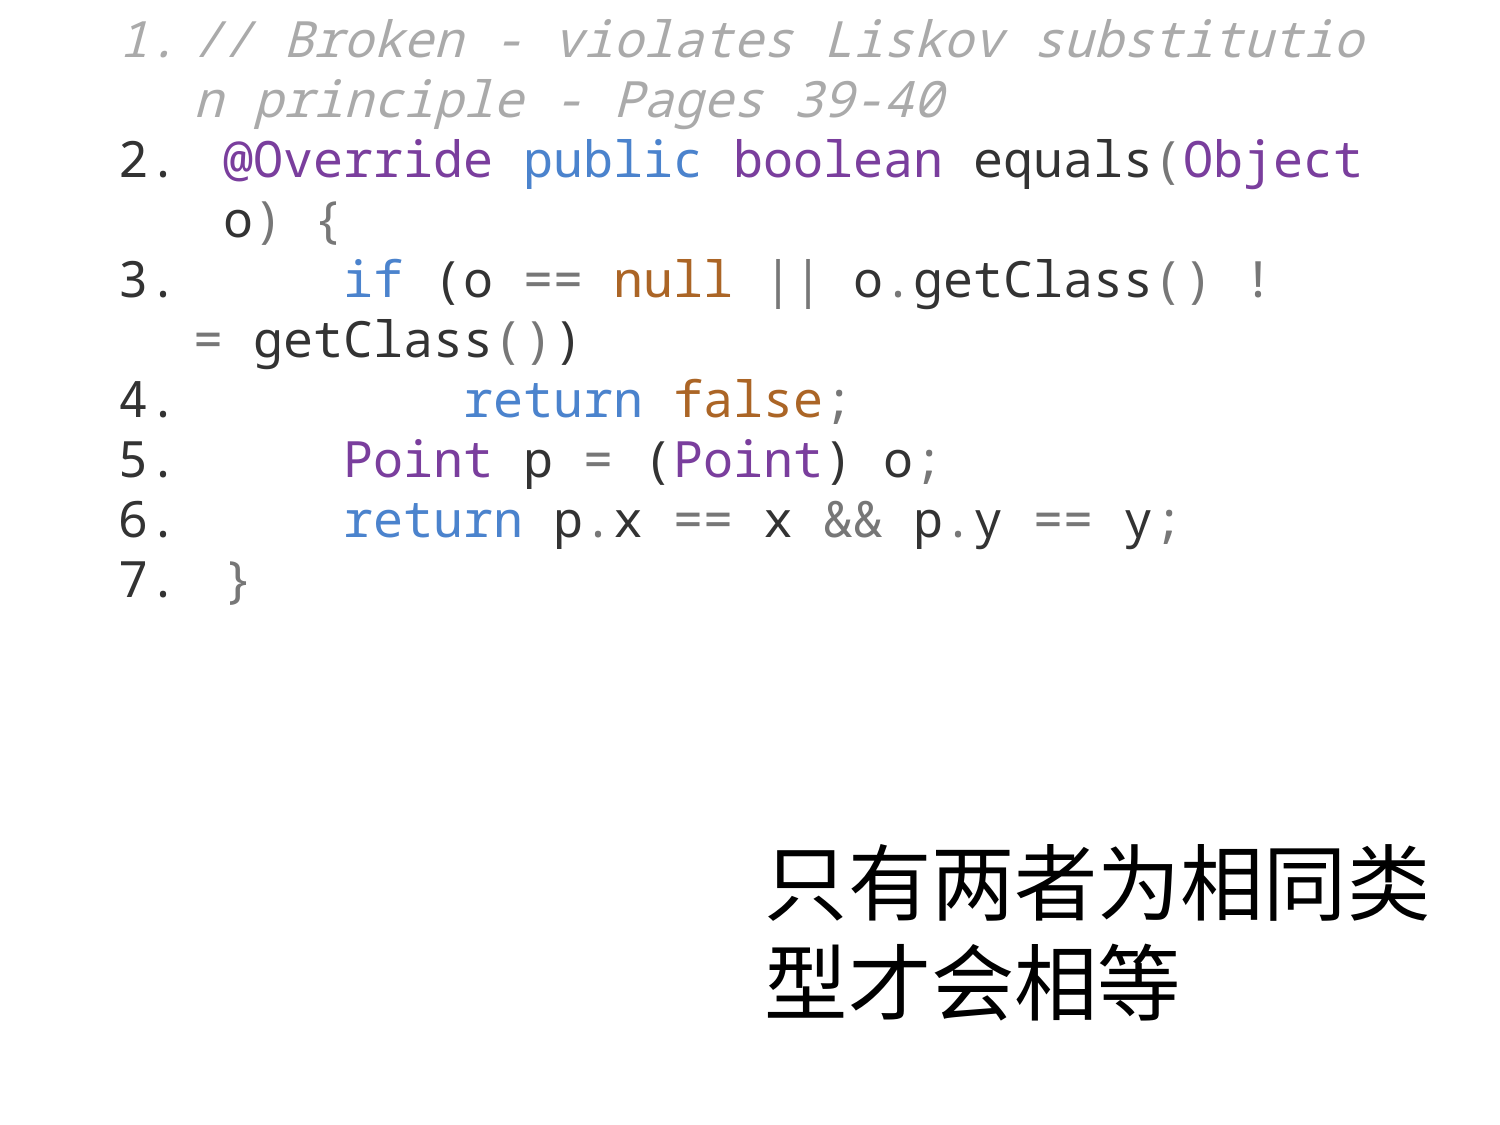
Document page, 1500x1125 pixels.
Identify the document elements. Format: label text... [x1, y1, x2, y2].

text_box 只有两者为相同类型才会相等 [749, 823, 1500, 1039]
list // Broken - violates Liskov substitution principle - Pages 39-40 @Override public boolean equals(Object o) { if (o == null || o.getClass() != getClass()) return false; Point p = (Point) o; return p.x == x && p.y == y; } [103, 0, 1397, 1093]
